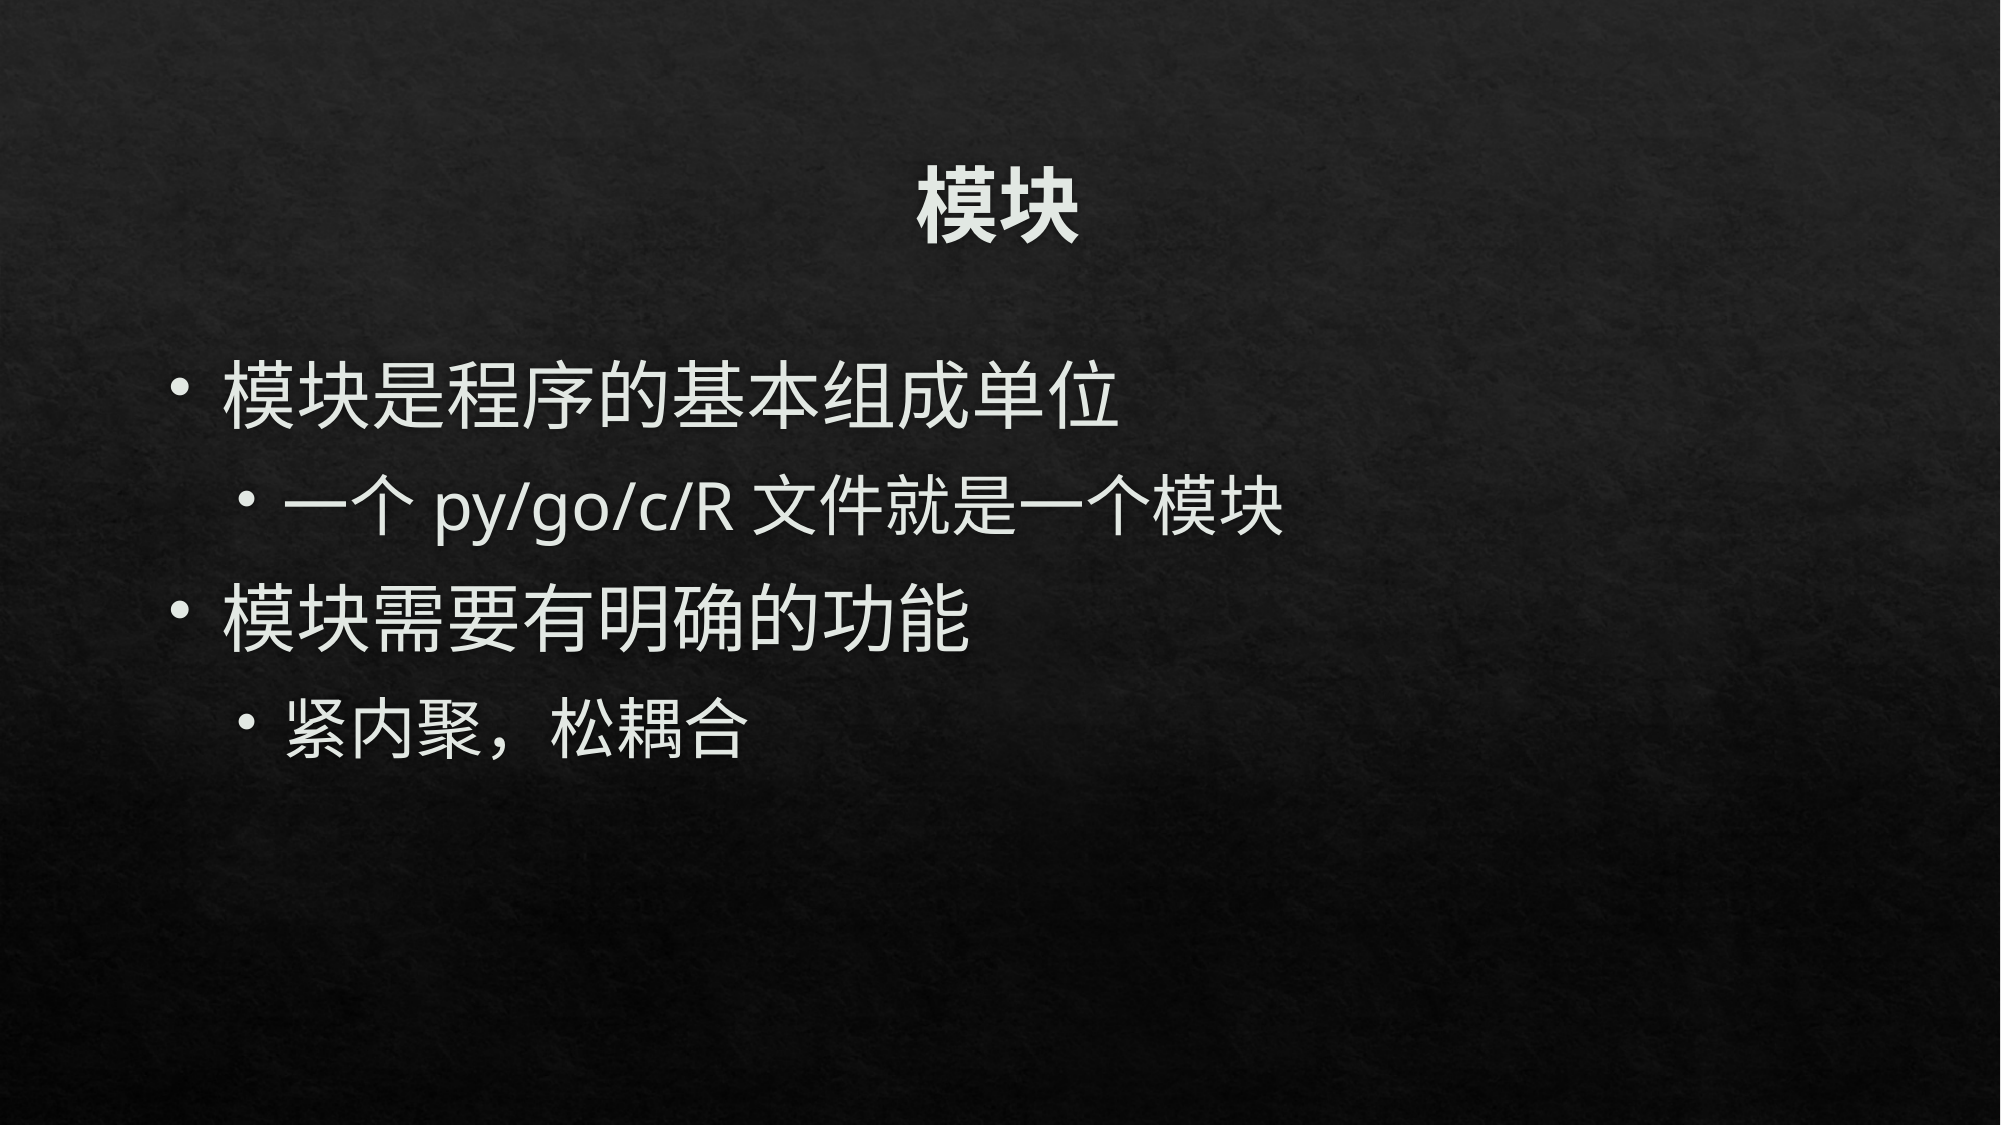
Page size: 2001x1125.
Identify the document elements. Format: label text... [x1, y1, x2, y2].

list 模块是程序的基本组成单位 一个py/go/c/R文件就是一个模块 模块需要有明确的功能 紧内聚，松耦合 [149, 340, 1849, 950]
title 模块 [149, 99, 1849, 307]
